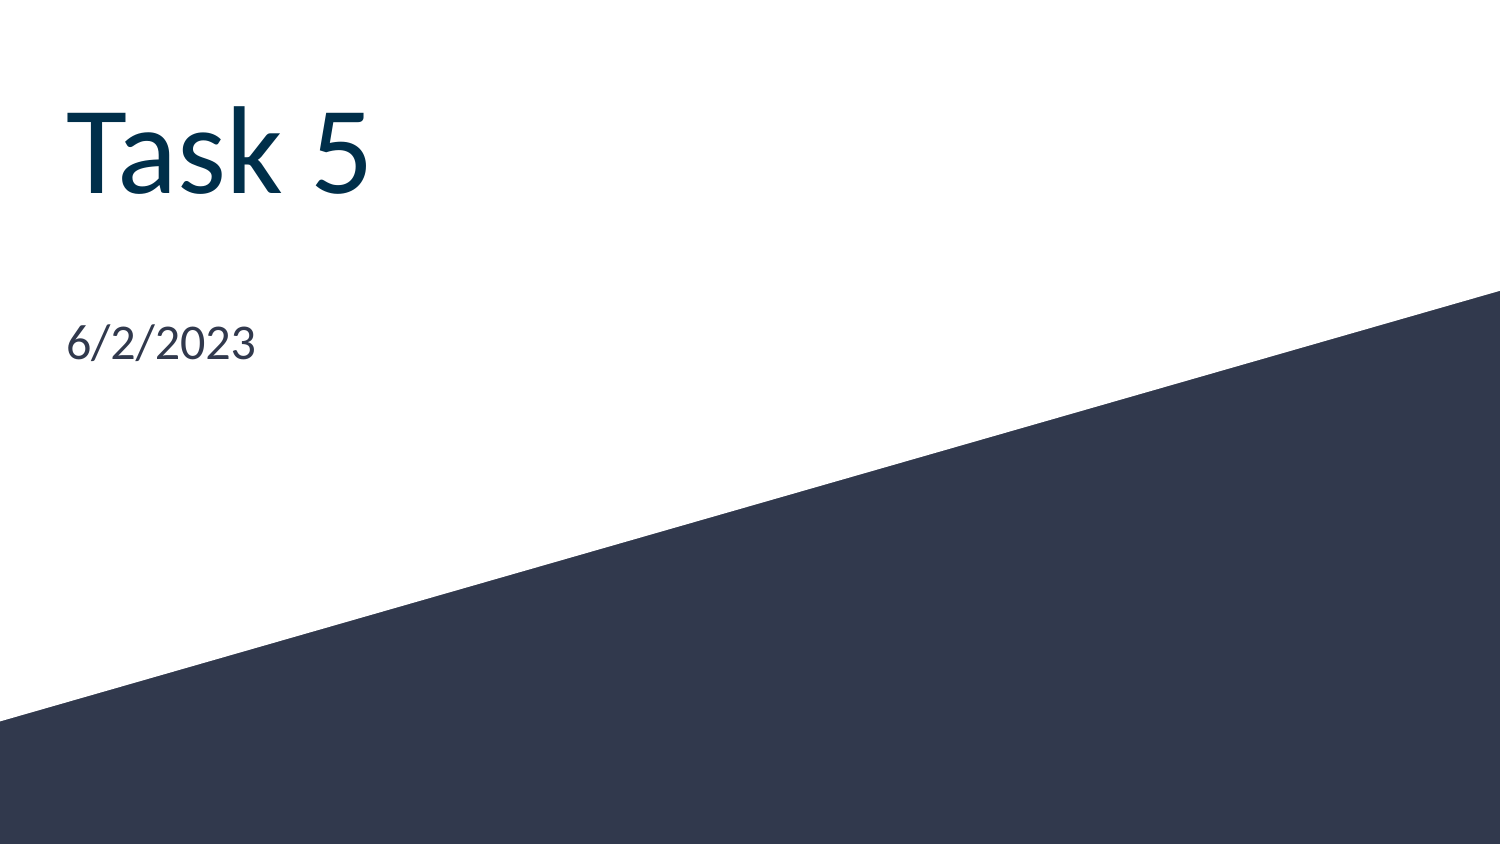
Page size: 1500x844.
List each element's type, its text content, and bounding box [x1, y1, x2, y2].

title Task 5 [51, 88, 1449, 299]
subtitle 6/2/2023 [51, 308, 748, 430]
